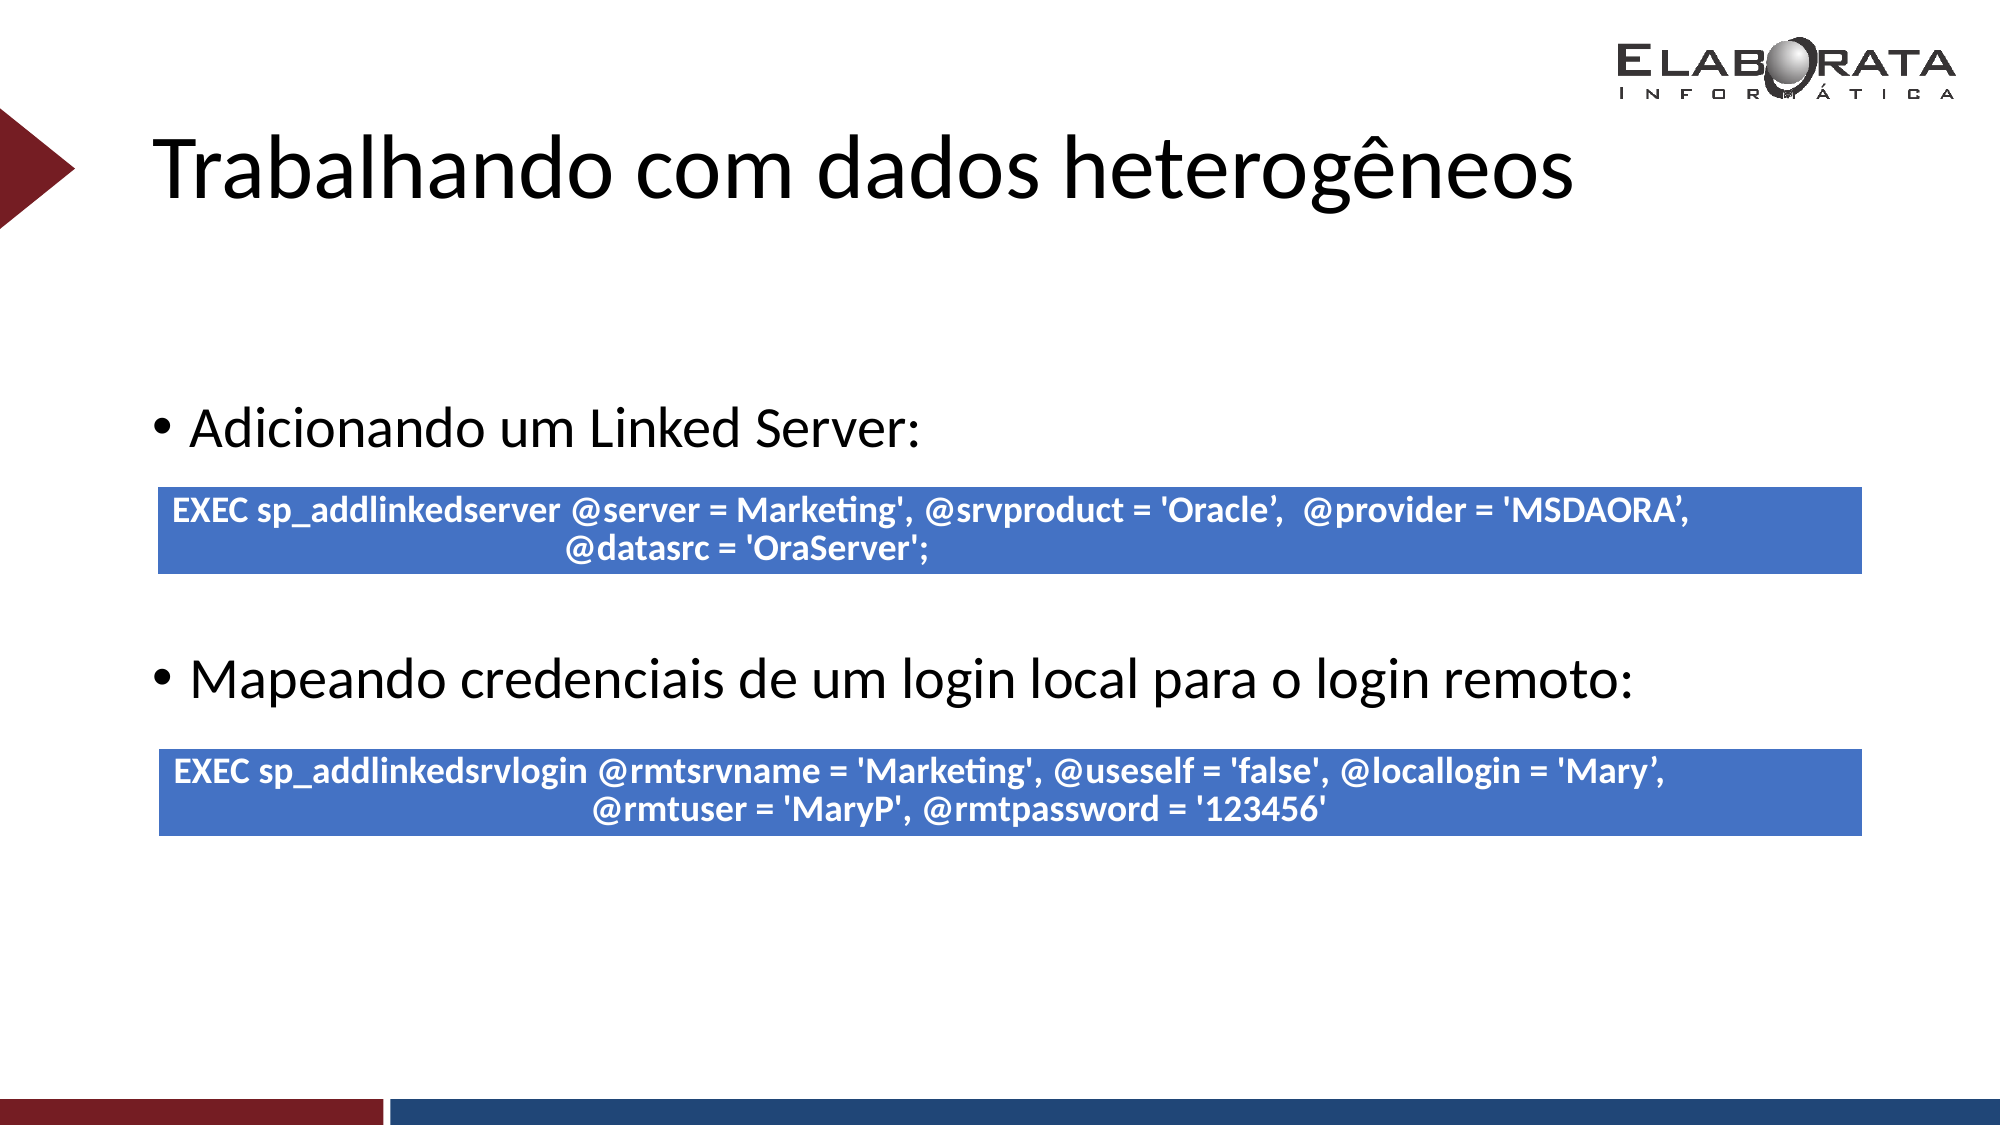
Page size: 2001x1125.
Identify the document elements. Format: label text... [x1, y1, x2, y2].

text_box Adicionando um Linked Server: Mapeando credenciais de um login local para o login remoto: [137, 299, 1863, 1014]
title Trabalhando com dados heterogêneos [137, 59, 1863, 278]
table_header EXEC sp_addlinkedsrvlogin @rmtsrvname = 'Marketing', @useself = 'false', @locallogin = 'Mary’, @rmtuser = 'MaryP', @rmtpassword = '123456' [159, 749, 1862, 836]
picture [1618, 37, 1956, 99]
table_header EXEC sp_addlinkedserver @server = Marketing', @srvproduct = 'Oracle’, @provider = 'MSDAORA’, @datasrc = 'OraServer'; [158, 487, 1862, 574]
